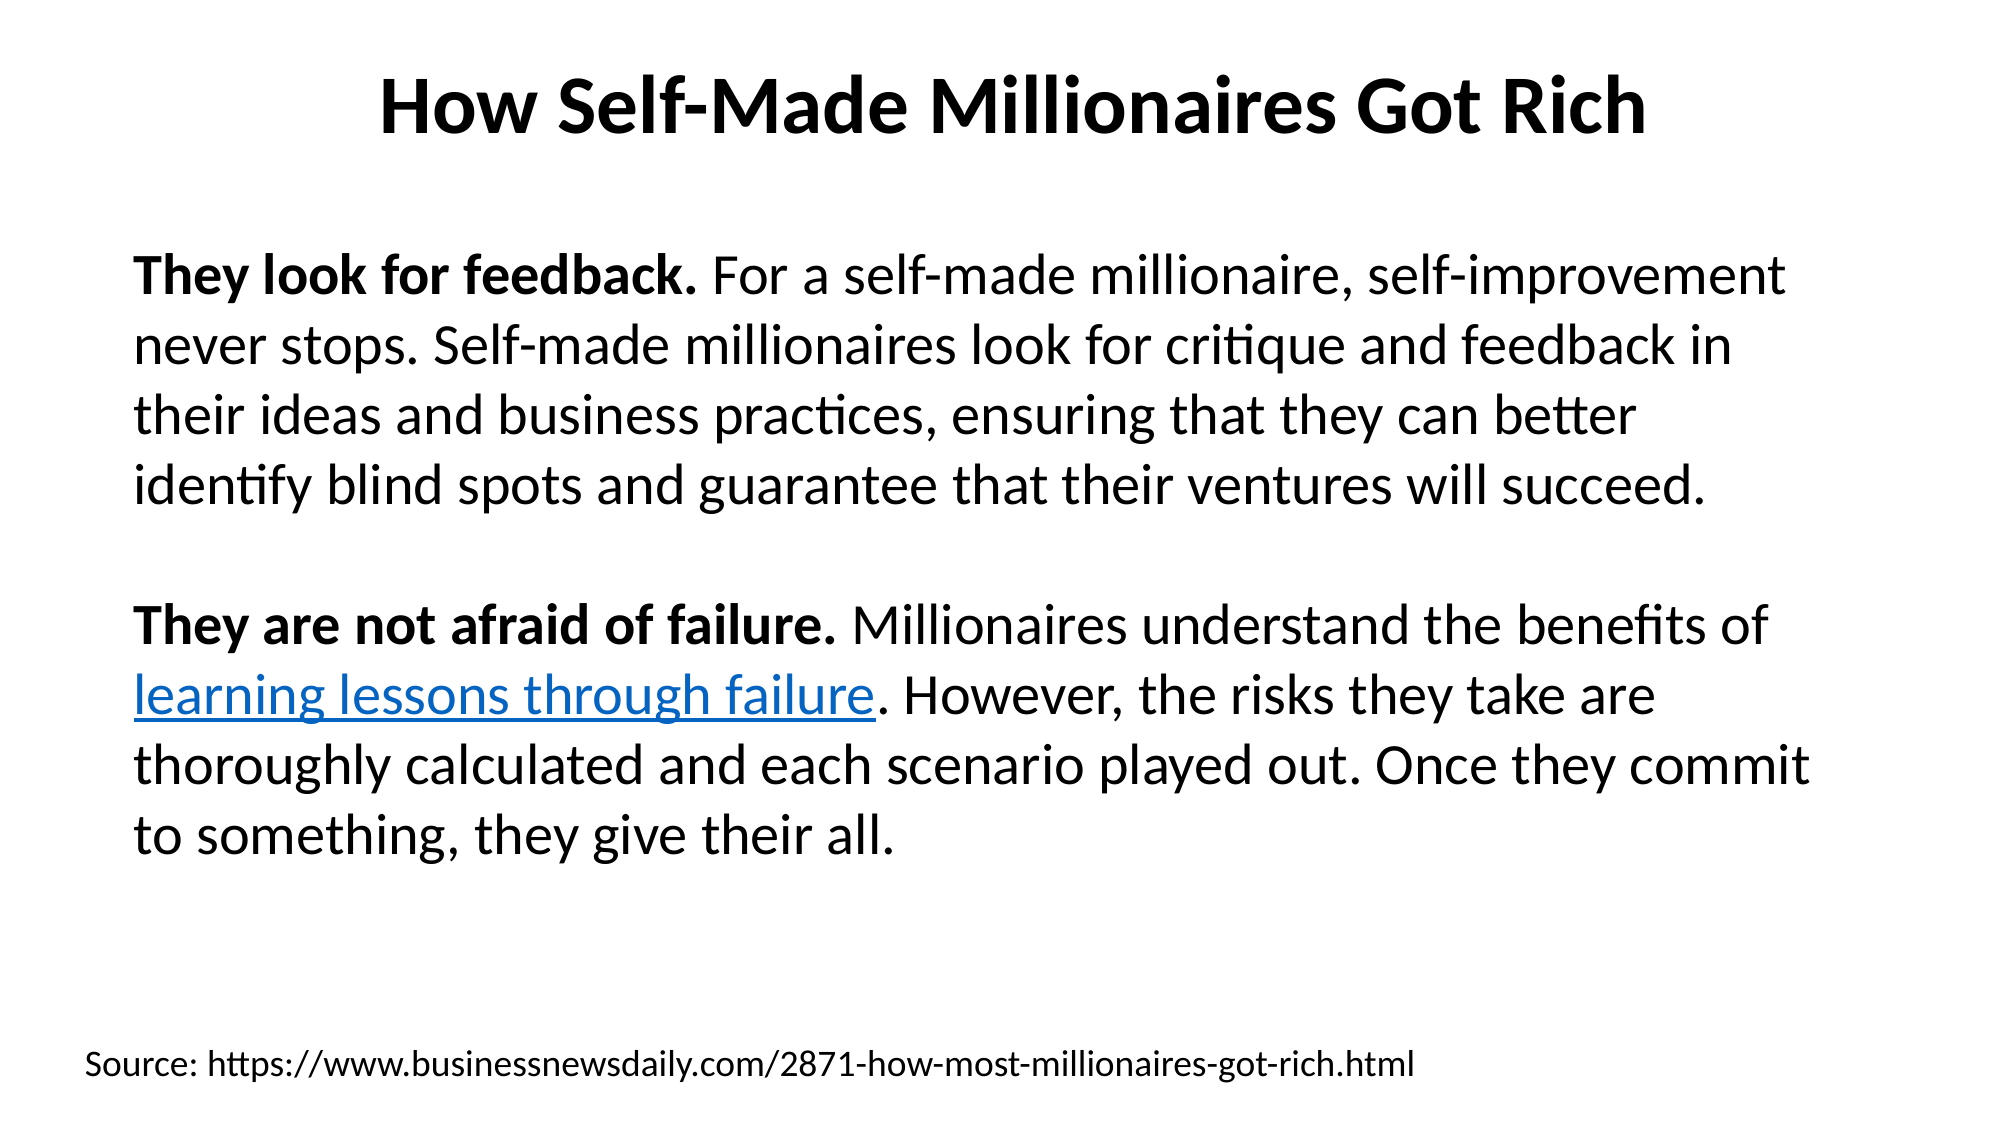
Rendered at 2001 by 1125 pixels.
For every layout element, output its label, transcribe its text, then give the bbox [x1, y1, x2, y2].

text_box How Self-Made Millionaires Got Rich [365, 42, 1664, 158]
text_box They look for feedback. For a self-made millionaire, self-improvement never stops. Self-made millionaires look for critique and feedback in their ideas and business practices, ensuring that they can better identify blind spots and guarantee that their ventures will succeed. They are not afraid of failure. Millionaires understand the benefits of learning lessons through failure. However, the risks they take are thoroughly calculated and each scenario played out. Once they commit to something, they give their all. [118, 228, 1839, 874]
text_box Source: https://www.businessnewsdaily.com/2871-how-most-millionaires-got-rich.html [70, 1031, 1432, 1092]
